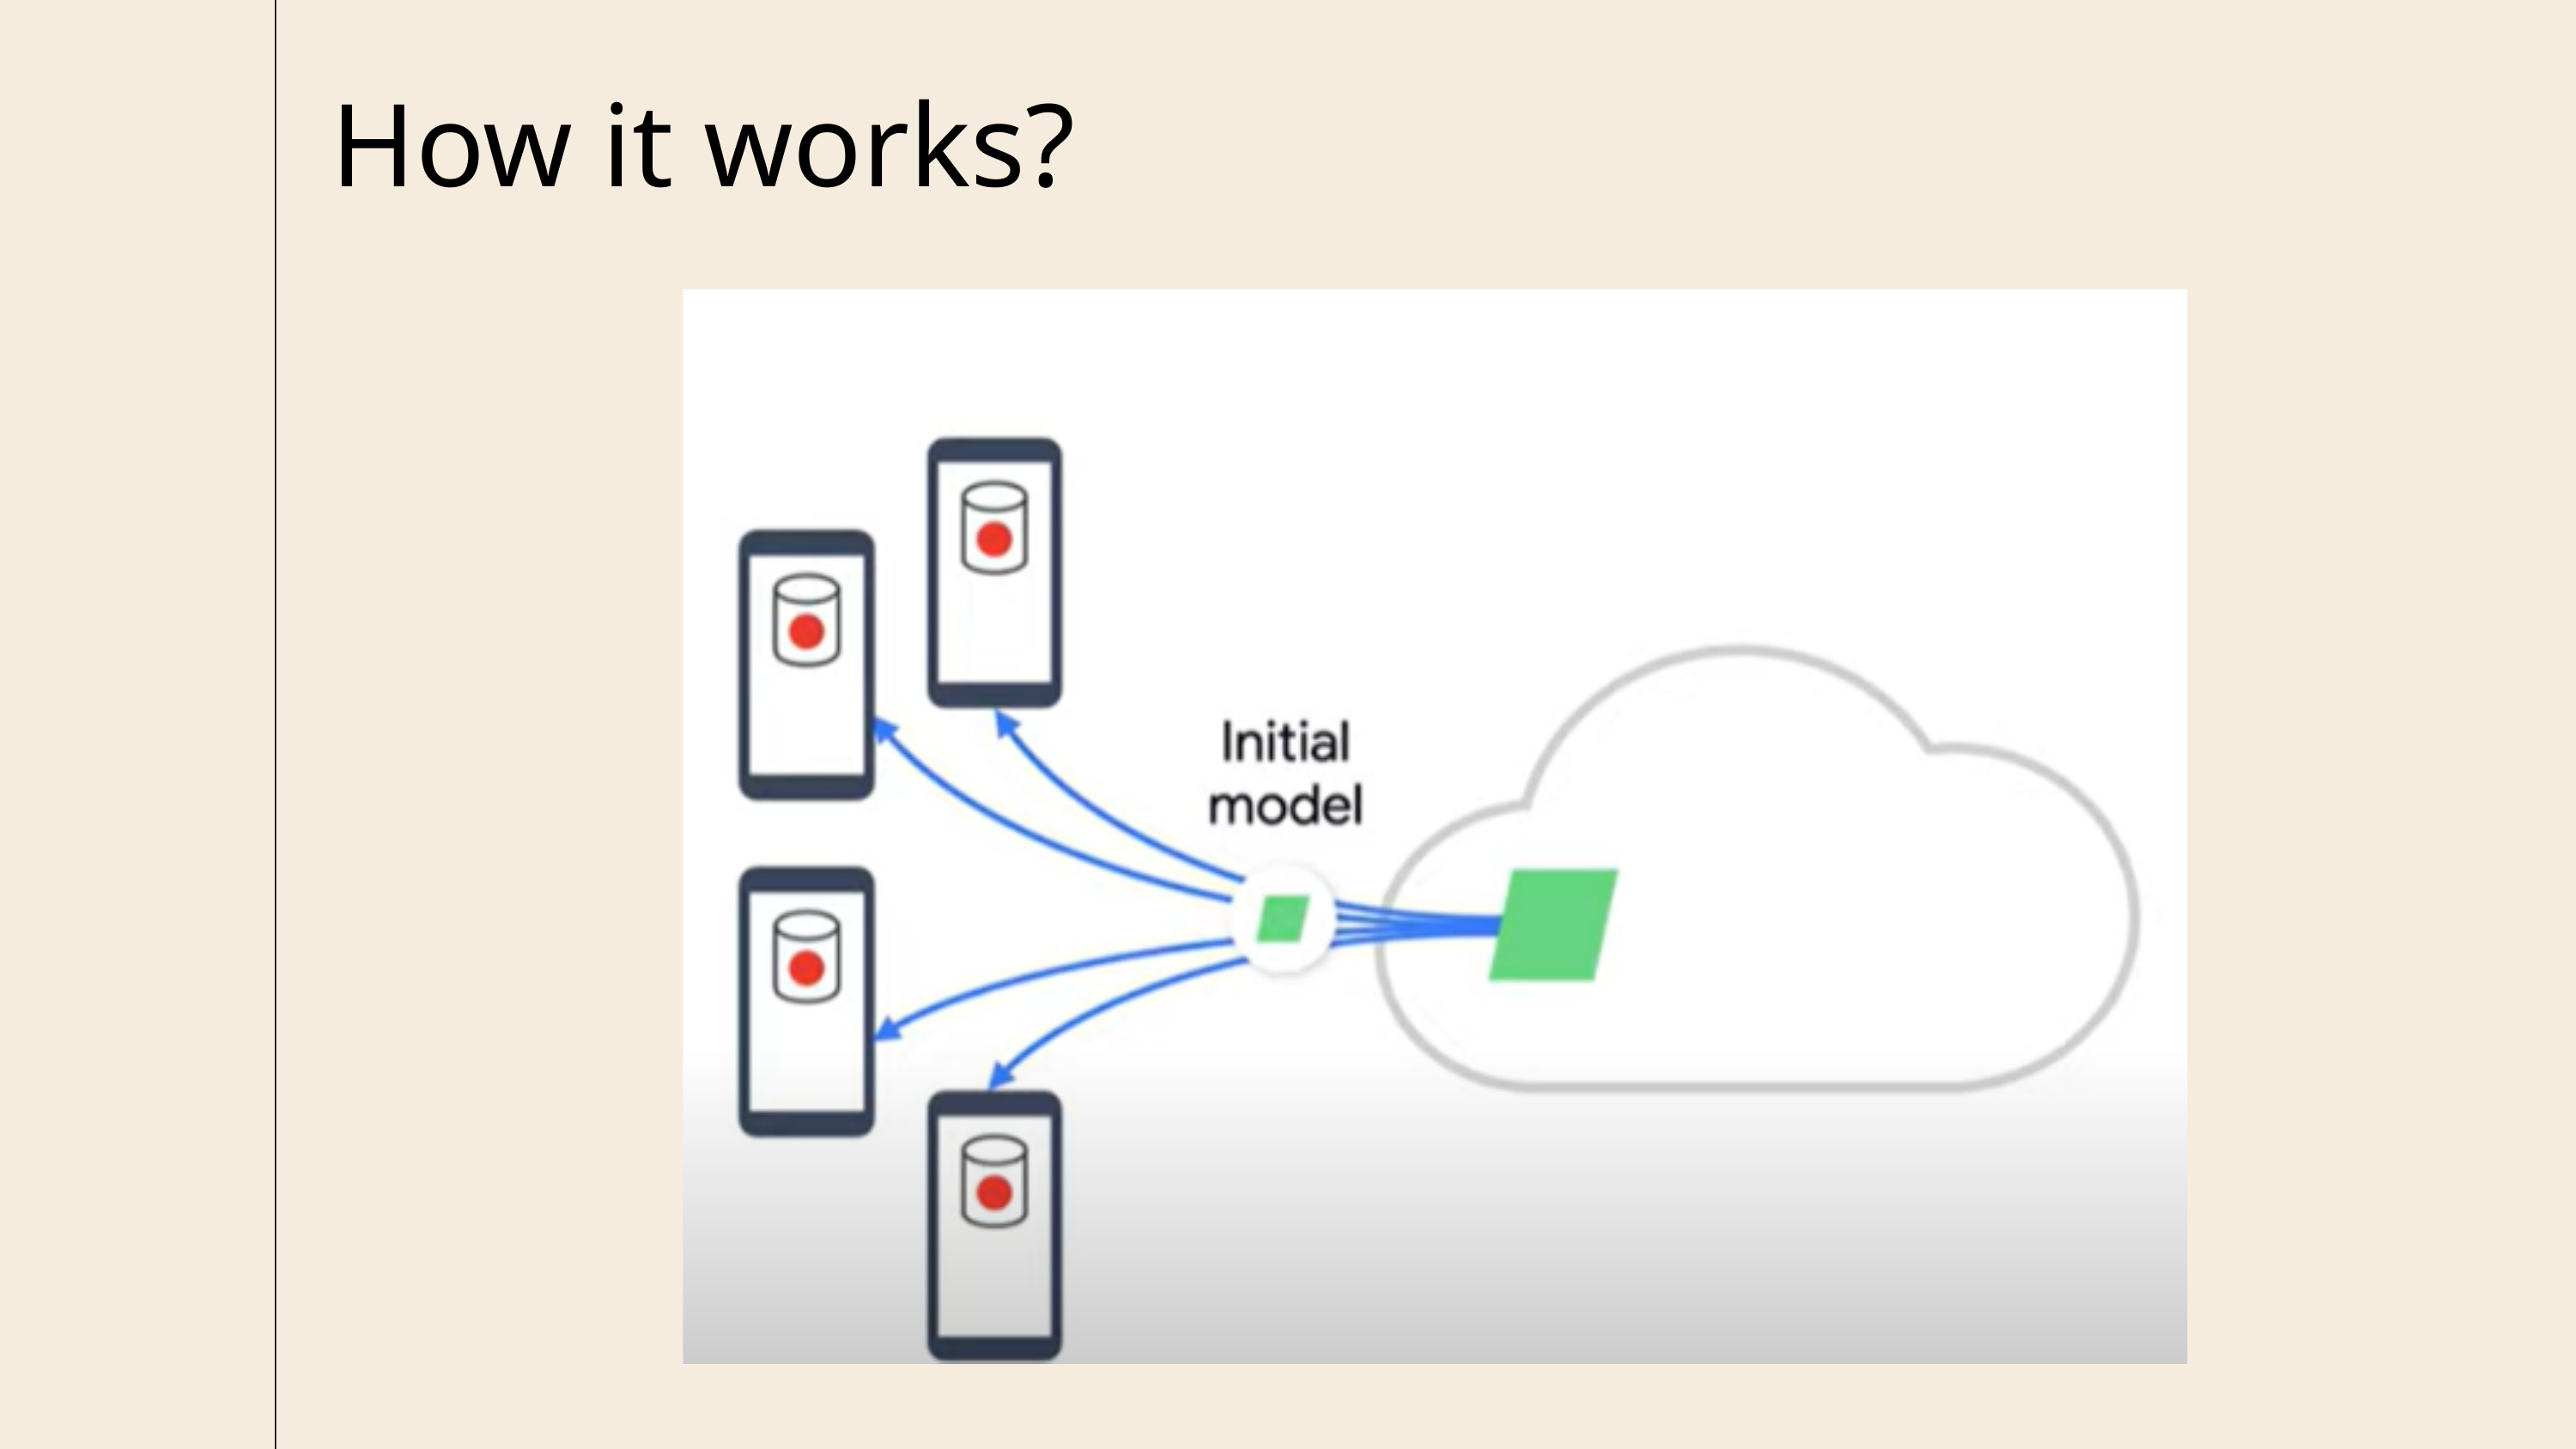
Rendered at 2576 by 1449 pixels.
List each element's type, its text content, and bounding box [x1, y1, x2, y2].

text_box How it works? [331, 72, 1516, 210]
text_box [683, 289, 2188, 1364]
